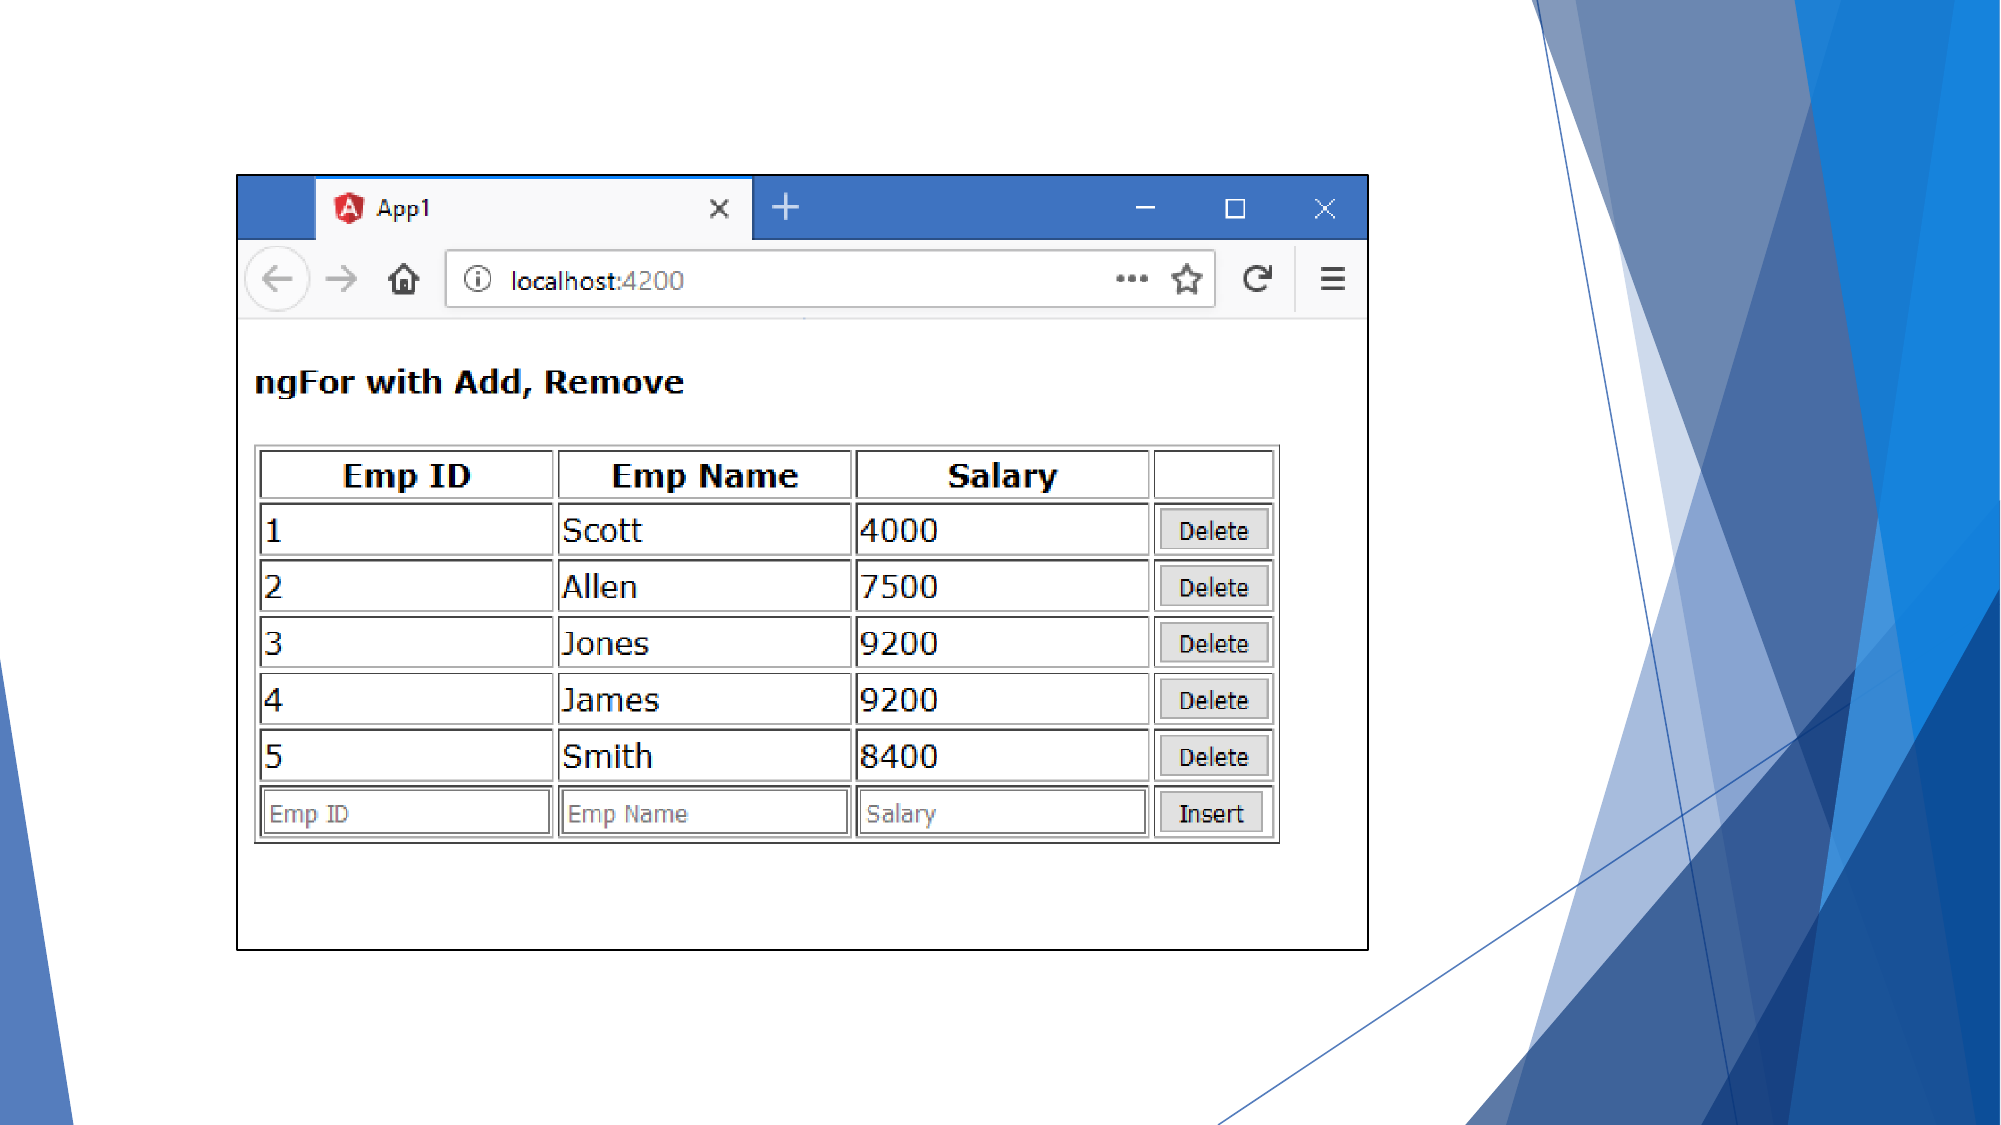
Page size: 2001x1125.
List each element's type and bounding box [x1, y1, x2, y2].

picture [237, 175, 1368, 950]
